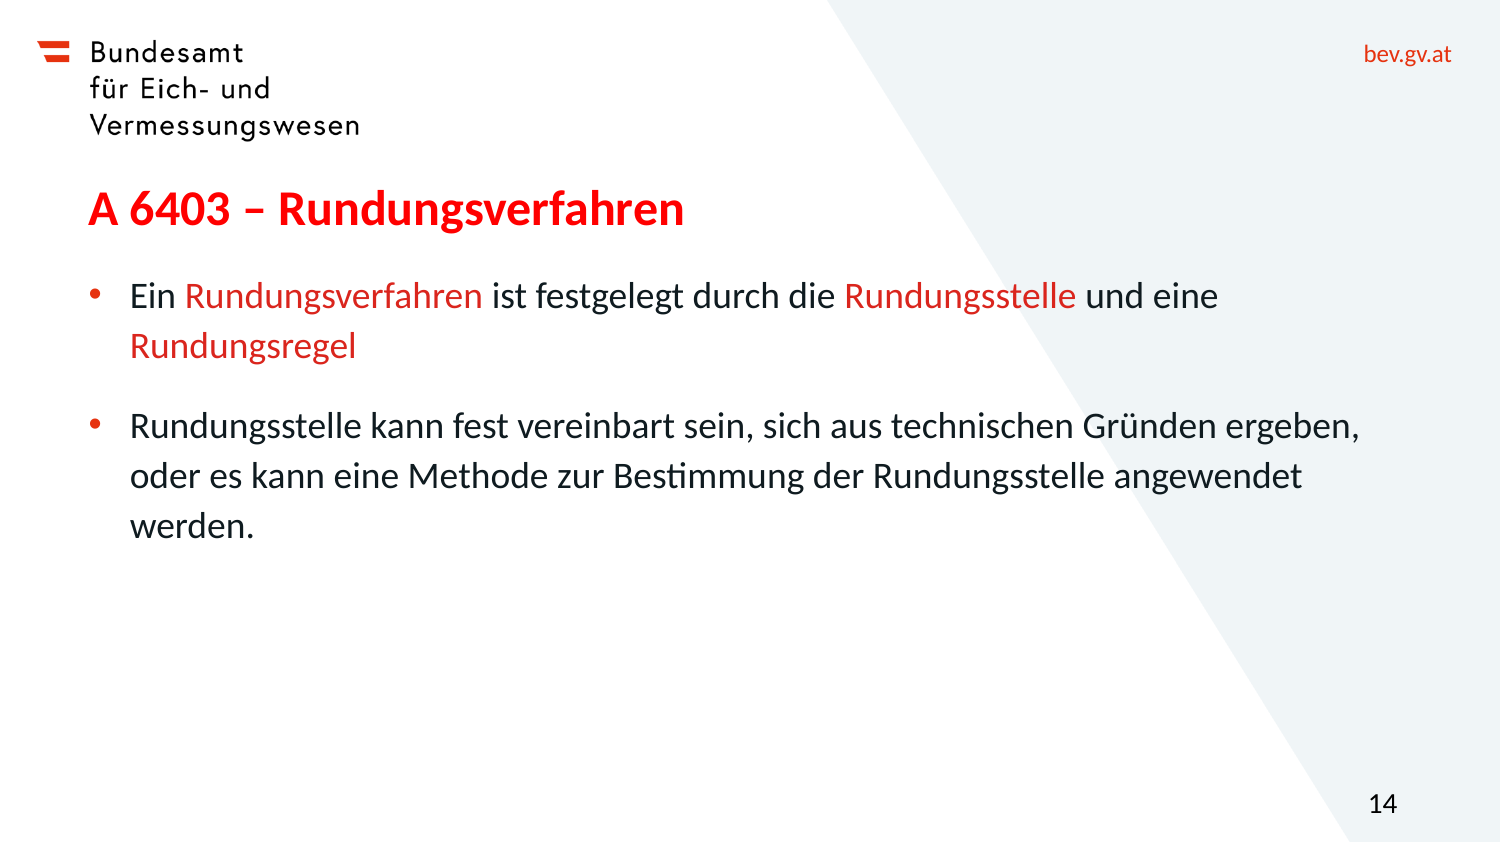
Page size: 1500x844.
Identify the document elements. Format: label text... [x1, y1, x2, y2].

slide_number 14 [1263, 785, 1398, 819]
list Ein Rundungsverfahren ist festgelegt durch die Rundungsstelle und eine Rundungsregel Rundungsstelle kann fest vereinbart sein, sich aus technischen Gründen ergeben, oder es kann eine Methode zur Bestimmung der Rundungsstelle angewendet werden. [88, 266, 1398, 756]
title A 6403 – Rundungsverfahren [88, 173, 1398, 266]
picture [0, 0, 1500, 842]
